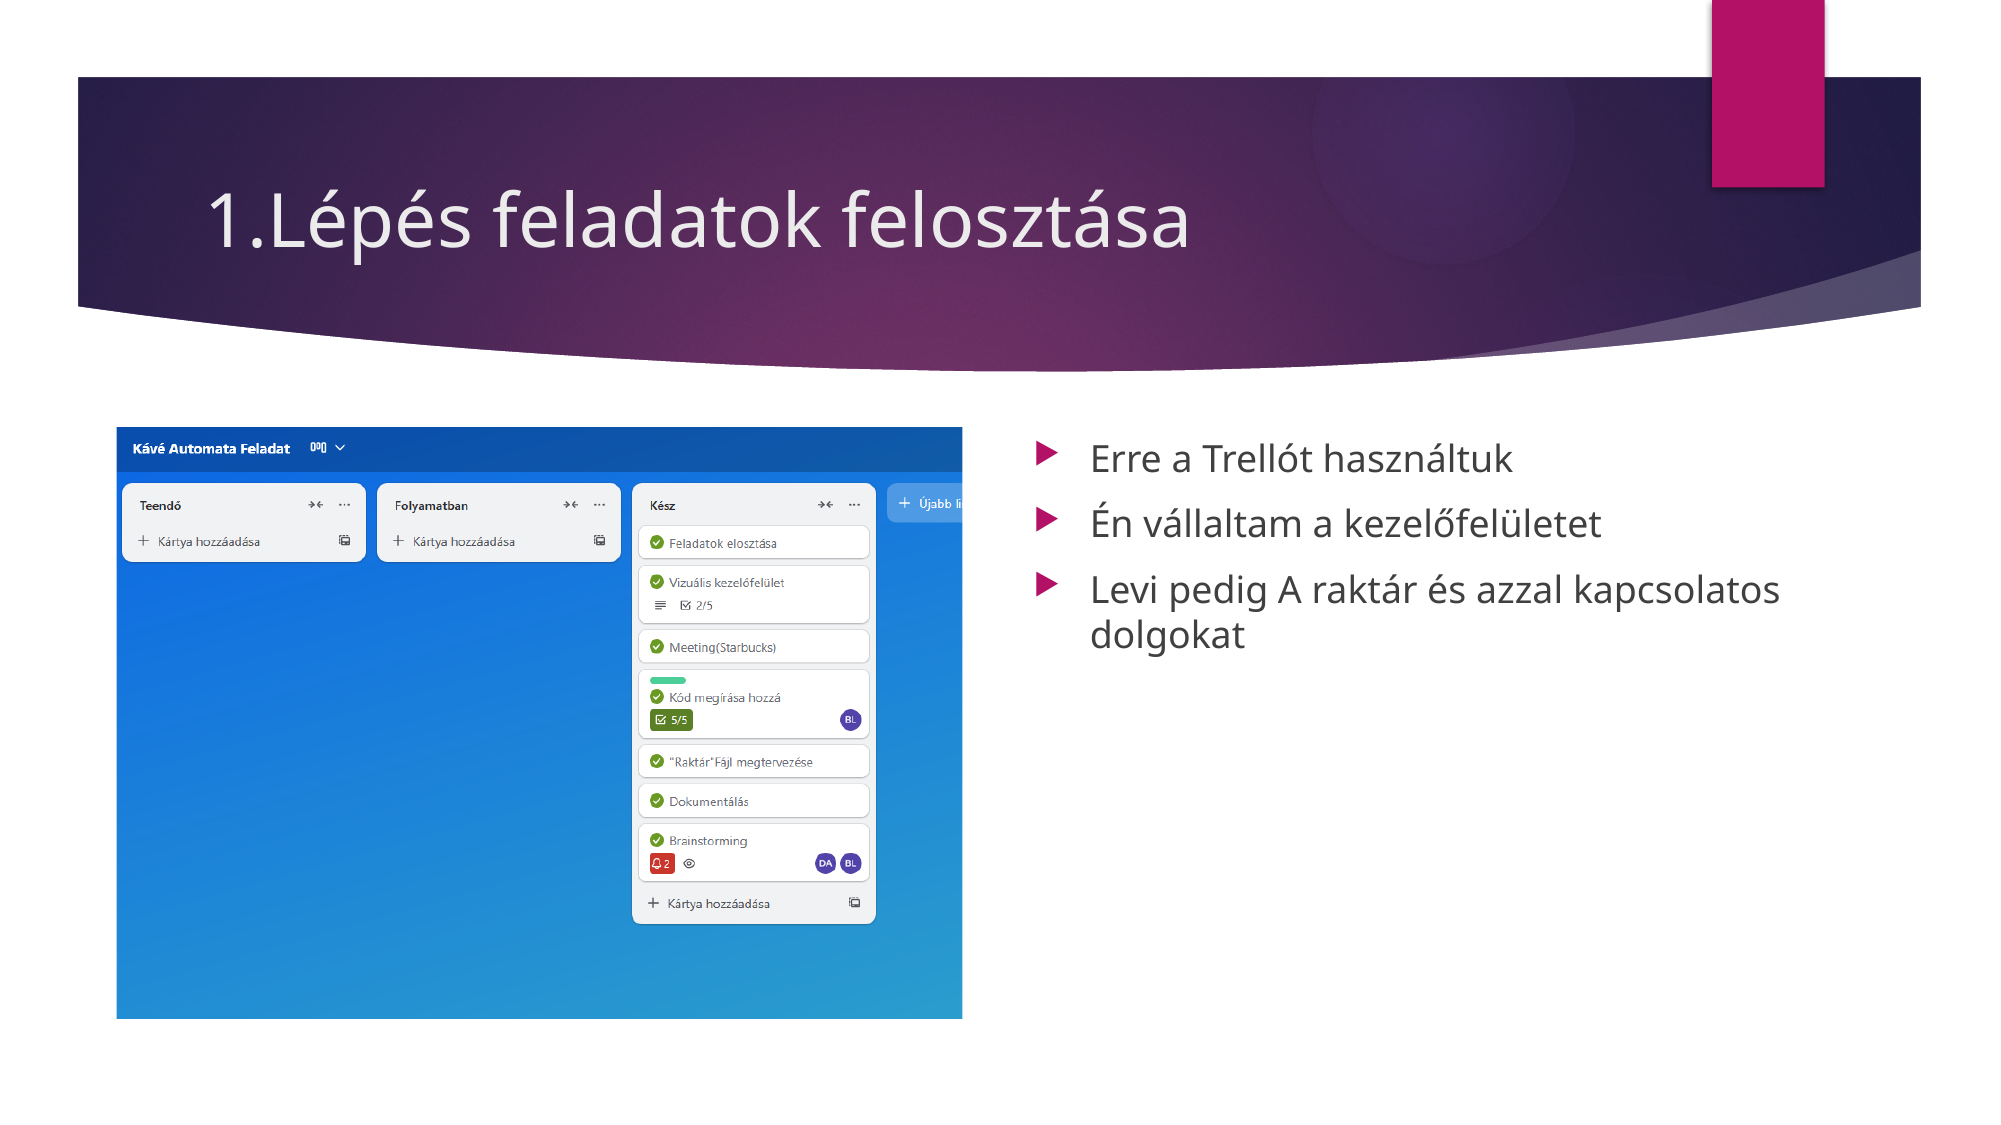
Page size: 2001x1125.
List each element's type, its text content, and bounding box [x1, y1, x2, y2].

list Erre a Trellót használtuk Én vállaltam a kezelőfelületet Levi pedig A raktár és azzal kapcsolatos dolgokat [1018, 427, 1810, 988]
title 1.Lépés feladatok felosztása [189, 159, 1627, 276]
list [116, 426, 963, 1020]
